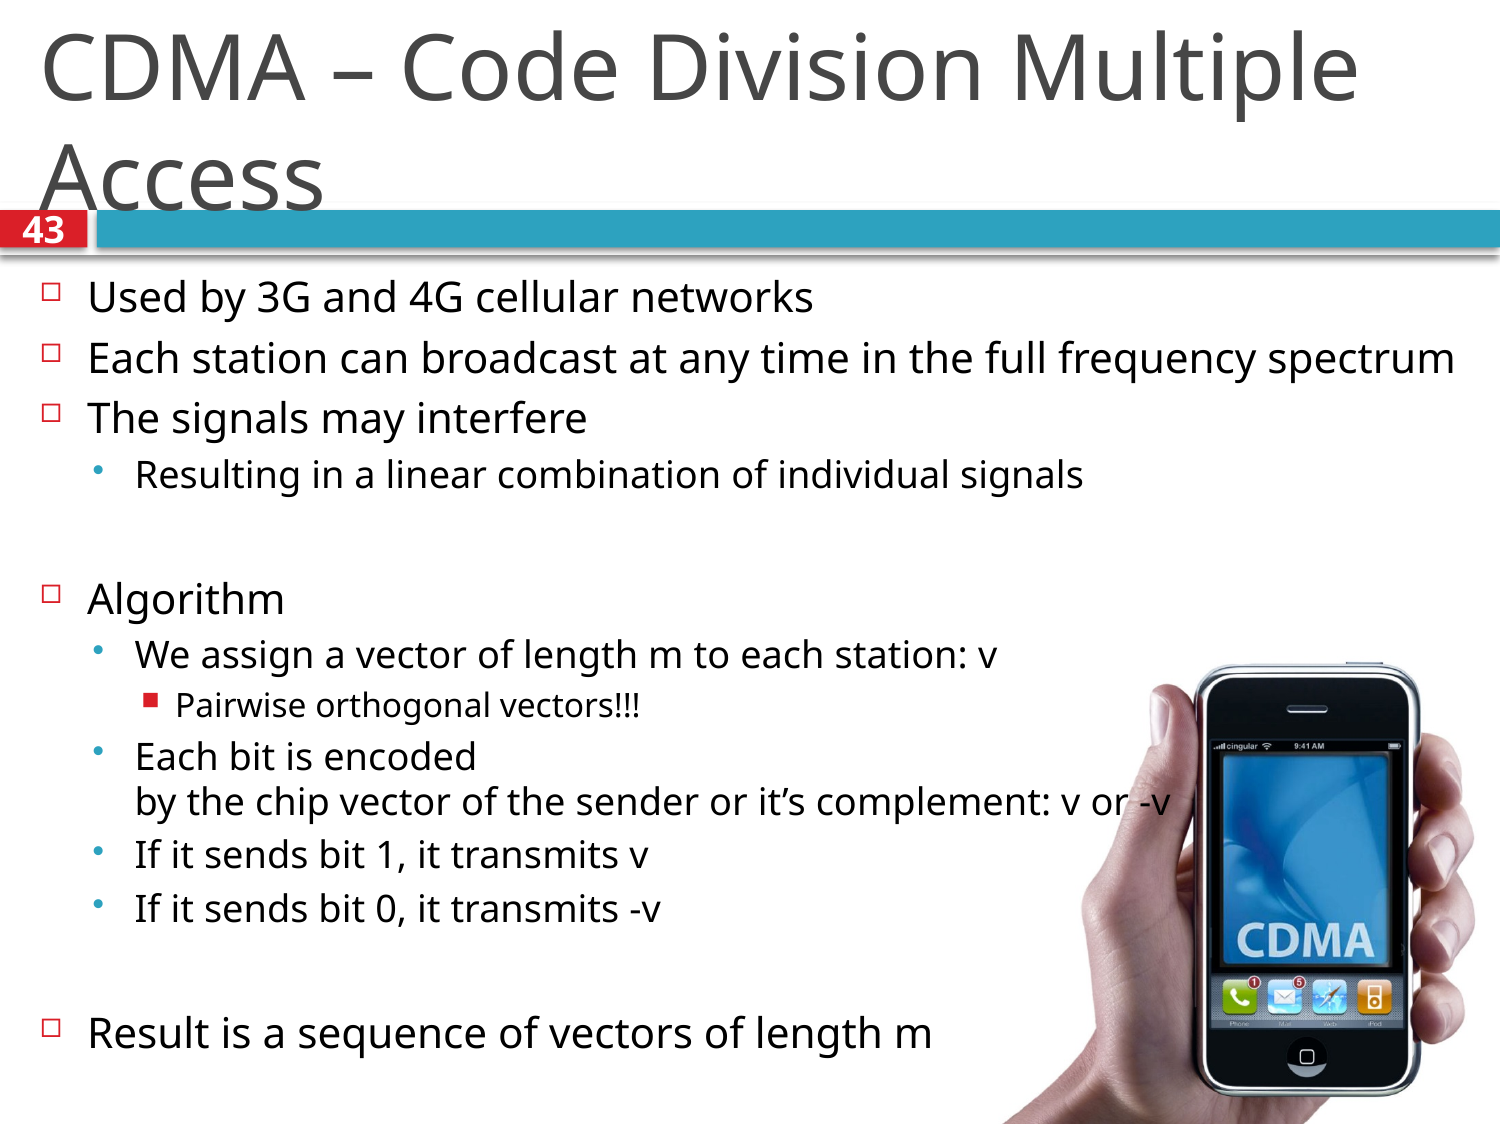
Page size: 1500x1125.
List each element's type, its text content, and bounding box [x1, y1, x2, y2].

slide_number 43 [0, 206, 88, 257]
picture [900, 655, 1500, 1125]
list Used by 3G and 4G cellular networks Each station can broadcast at any time in the full frequency spectrum The signals may interfere Resulting in a linear combination of individual signals Algorithm We assign a vector of length m to each station: v Pairwise orthogonal vectors!!! Each bit is encoded by the chip vector of the sender or it’s complement: v or -v If it sends bit 1, it transmits v If it sends bit 0, it transmits -v Result is a sequence of vectors of length m [24, 262, 1475, 1100]
title CDMA – Code Division Multiple Access [24, 37, 1475, 200]
